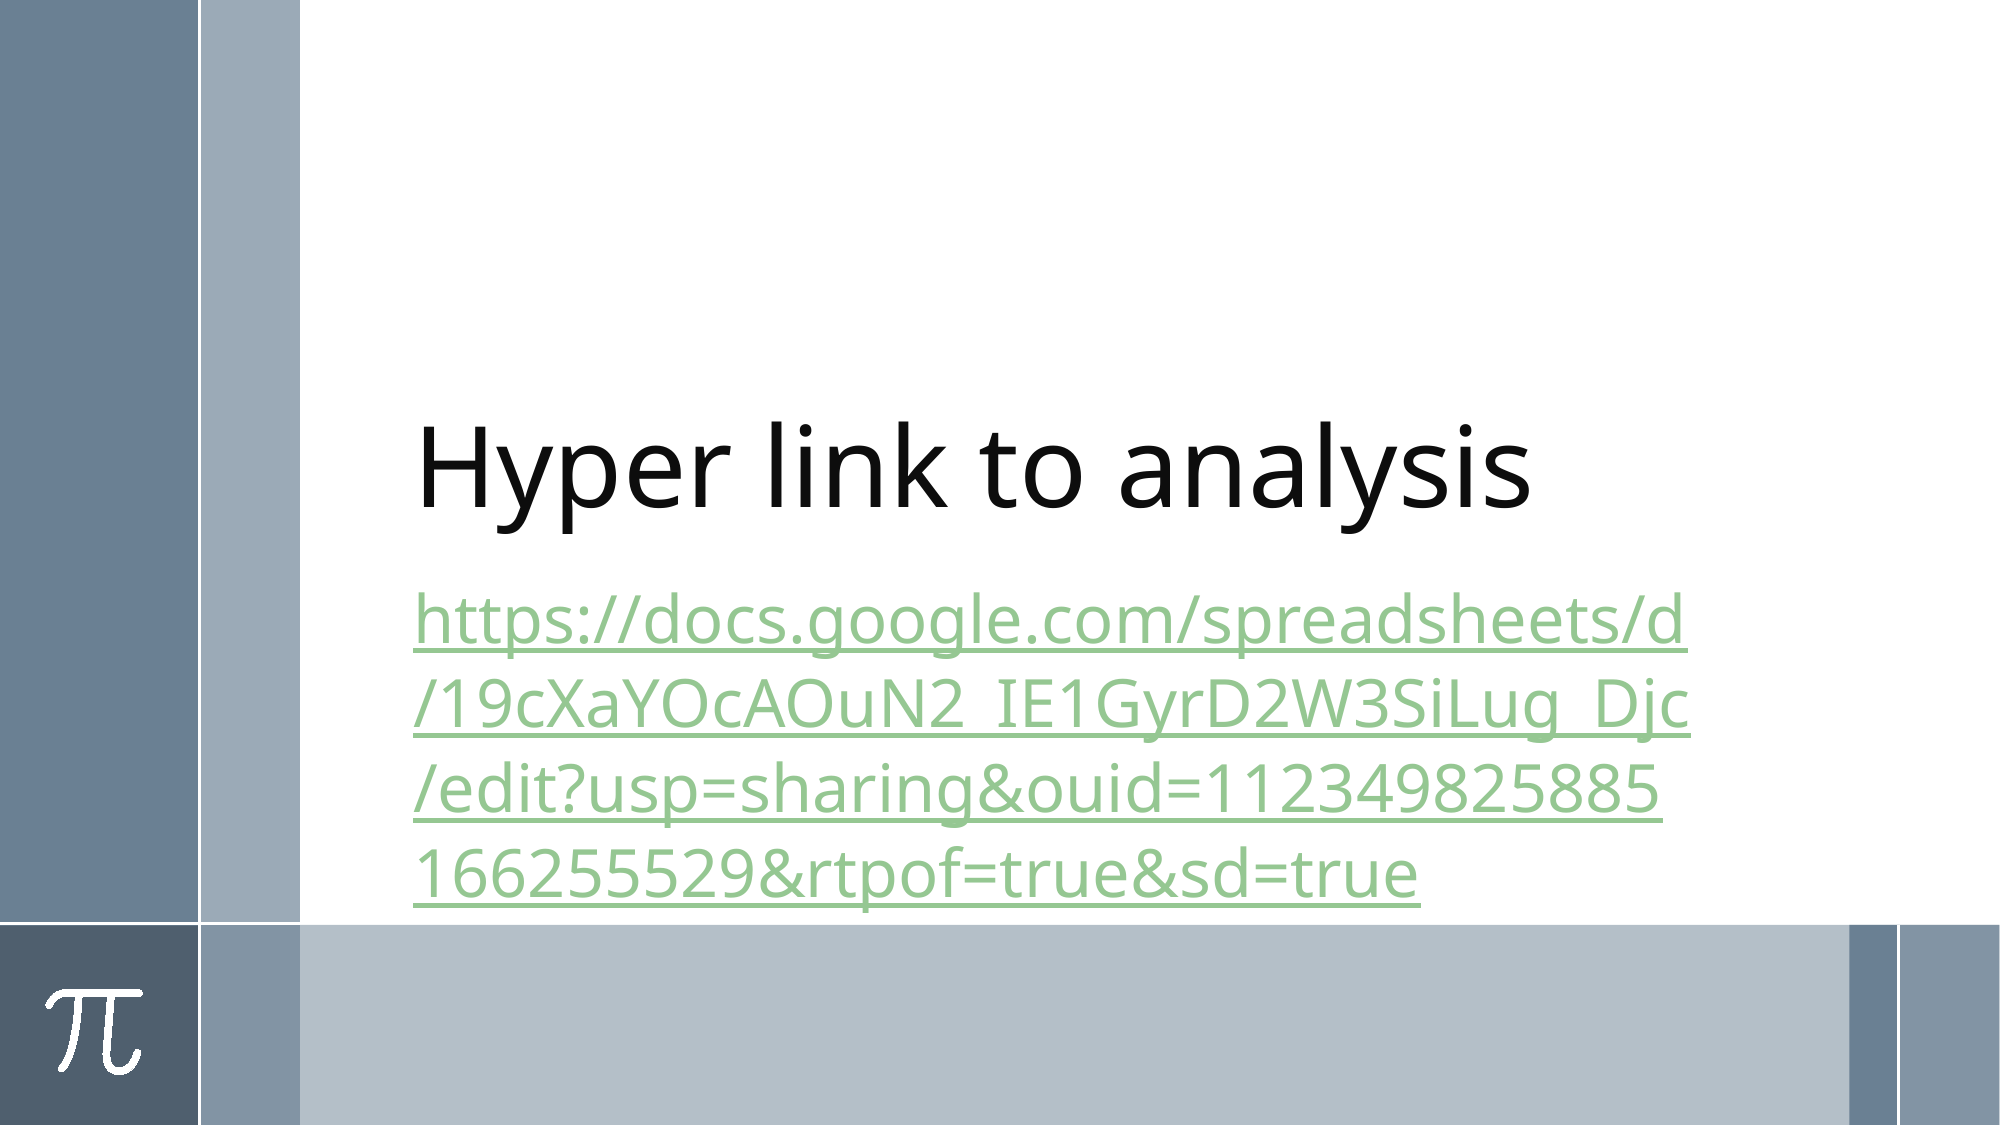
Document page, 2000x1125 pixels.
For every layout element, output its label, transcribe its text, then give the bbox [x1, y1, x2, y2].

subtitle https://docs.google.com/spreadsheets/d/19cXaYOcAOuN2_IE1GyrD2W3SiLug_Djc/edit?usp=sharing&ouid=112349825885166255529&rtpof=true&sd=true [398, 550, 1709, 740]
title Hyper link to analysis [398, 262, 1765, 539]
